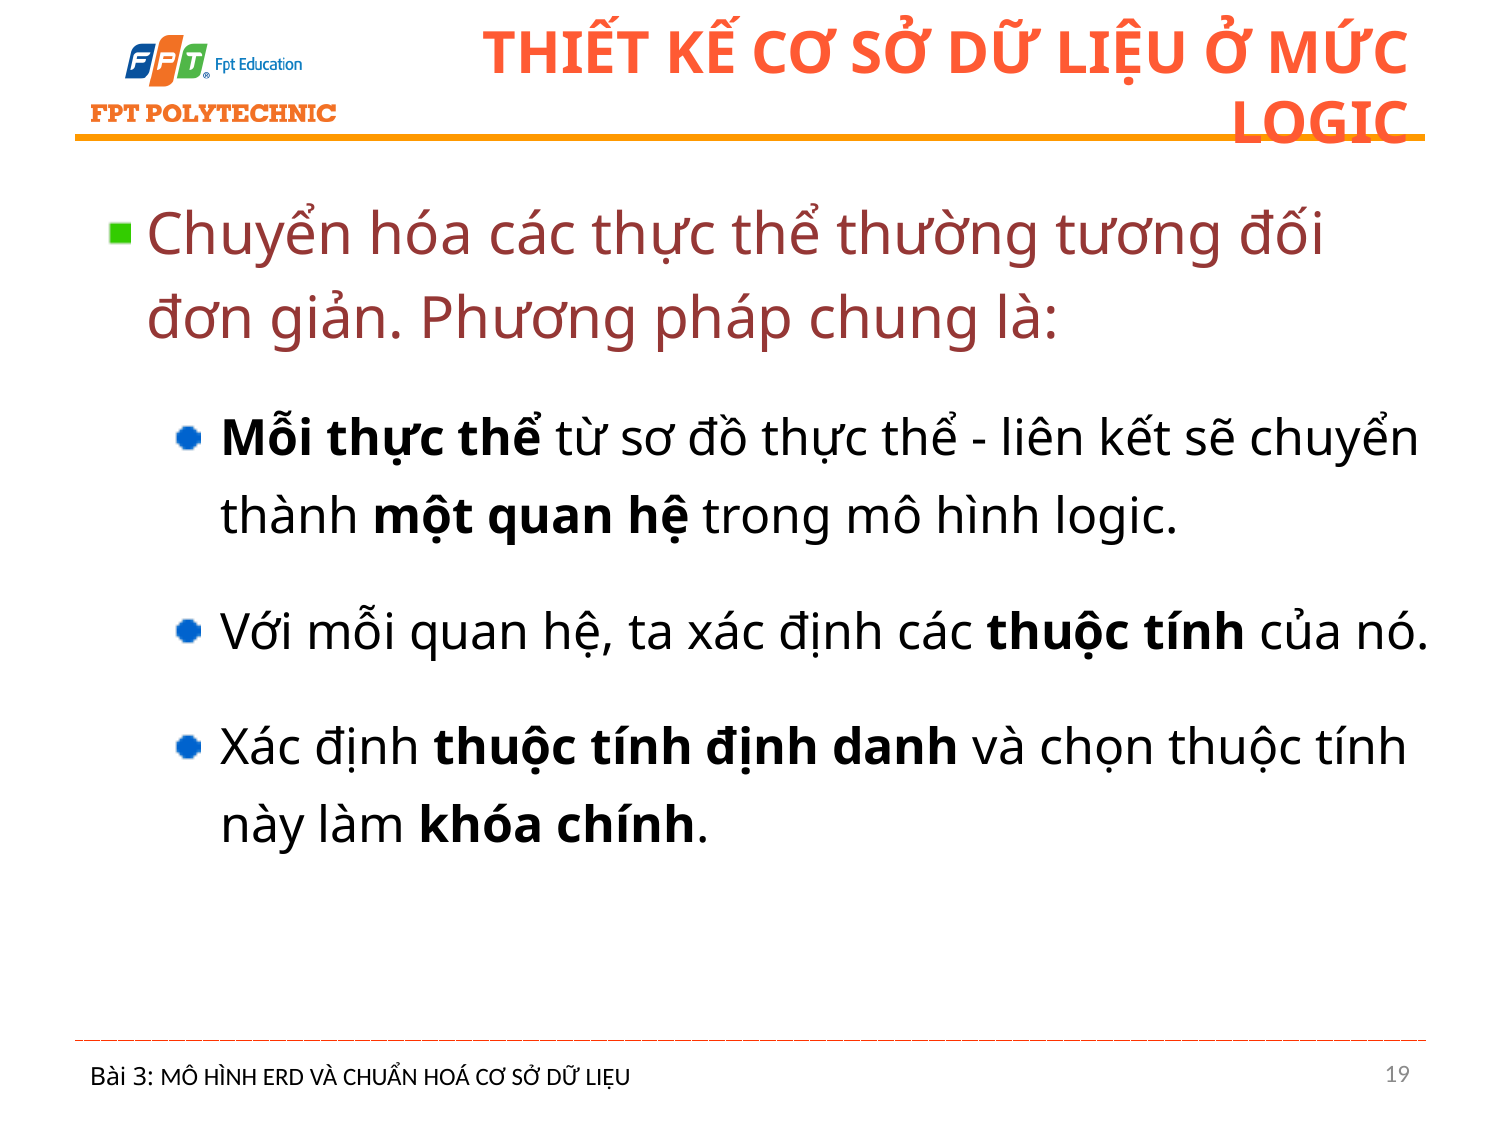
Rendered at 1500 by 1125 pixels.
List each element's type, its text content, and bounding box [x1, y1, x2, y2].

picture [90, 210, 131, 252]
title Thiết kế cơ sở dữ liệu ở mức logic [337, 45, 1425, 125]
list Chuyển hóa các thực thể thường tương đối đơn giản. Phương pháp chung là: Mỗi thực thể từ sơ đồ thực thể - liên kết sẽ chuyển thành một quan hệ trong mô hình logic. Với mỗi quan hệ, ta xác định các thuộc tính của nó. Xác định thuộc tính định danh và chọn thuộc tính này làm khóa chính. [75, 174, 1463, 1038]
picture [91, 35, 338, 122]
slide_number 19 [1074, 1042, 1425, 1103]
picture [165, 418, 201, 454]
picture [165, 611, 201, 647]
picture [165, 727, 201, 763]
